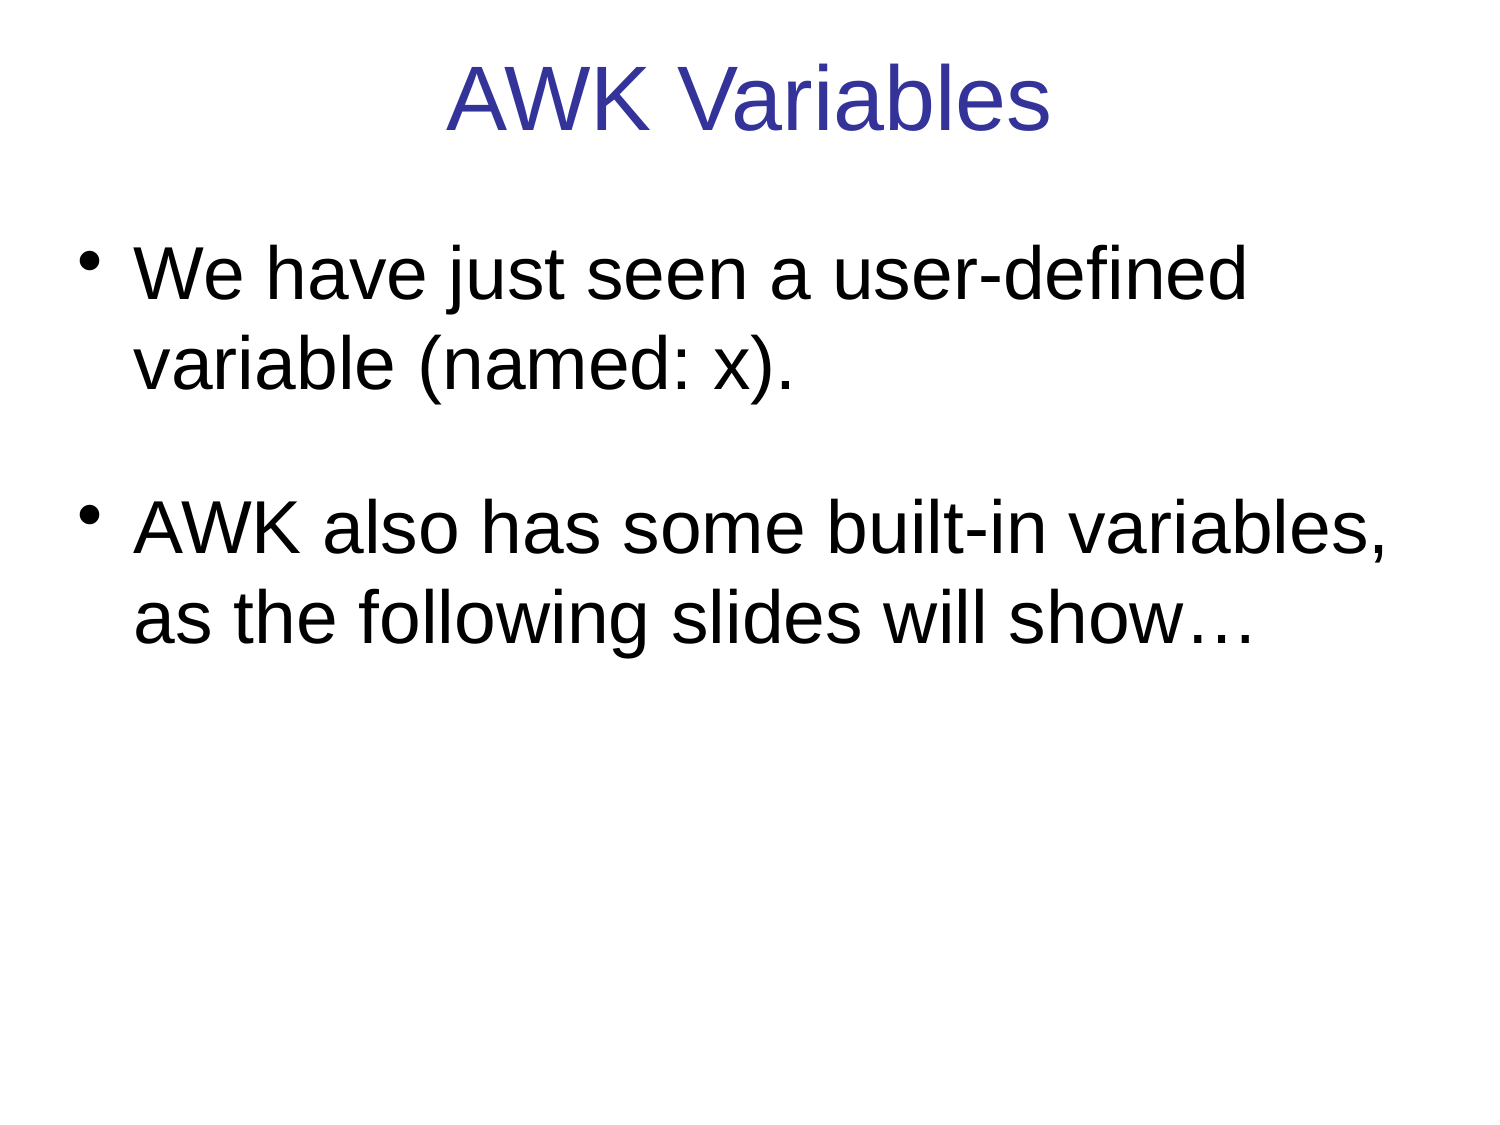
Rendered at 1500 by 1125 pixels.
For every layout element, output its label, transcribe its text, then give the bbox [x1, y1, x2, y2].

list We have just seen a user-defined variable (named: x). AWK also has some built-in variables, as the following slides will show… [62, 217, 1451, 1006]
title AWK Variables [74, 0, 1426, 188]
